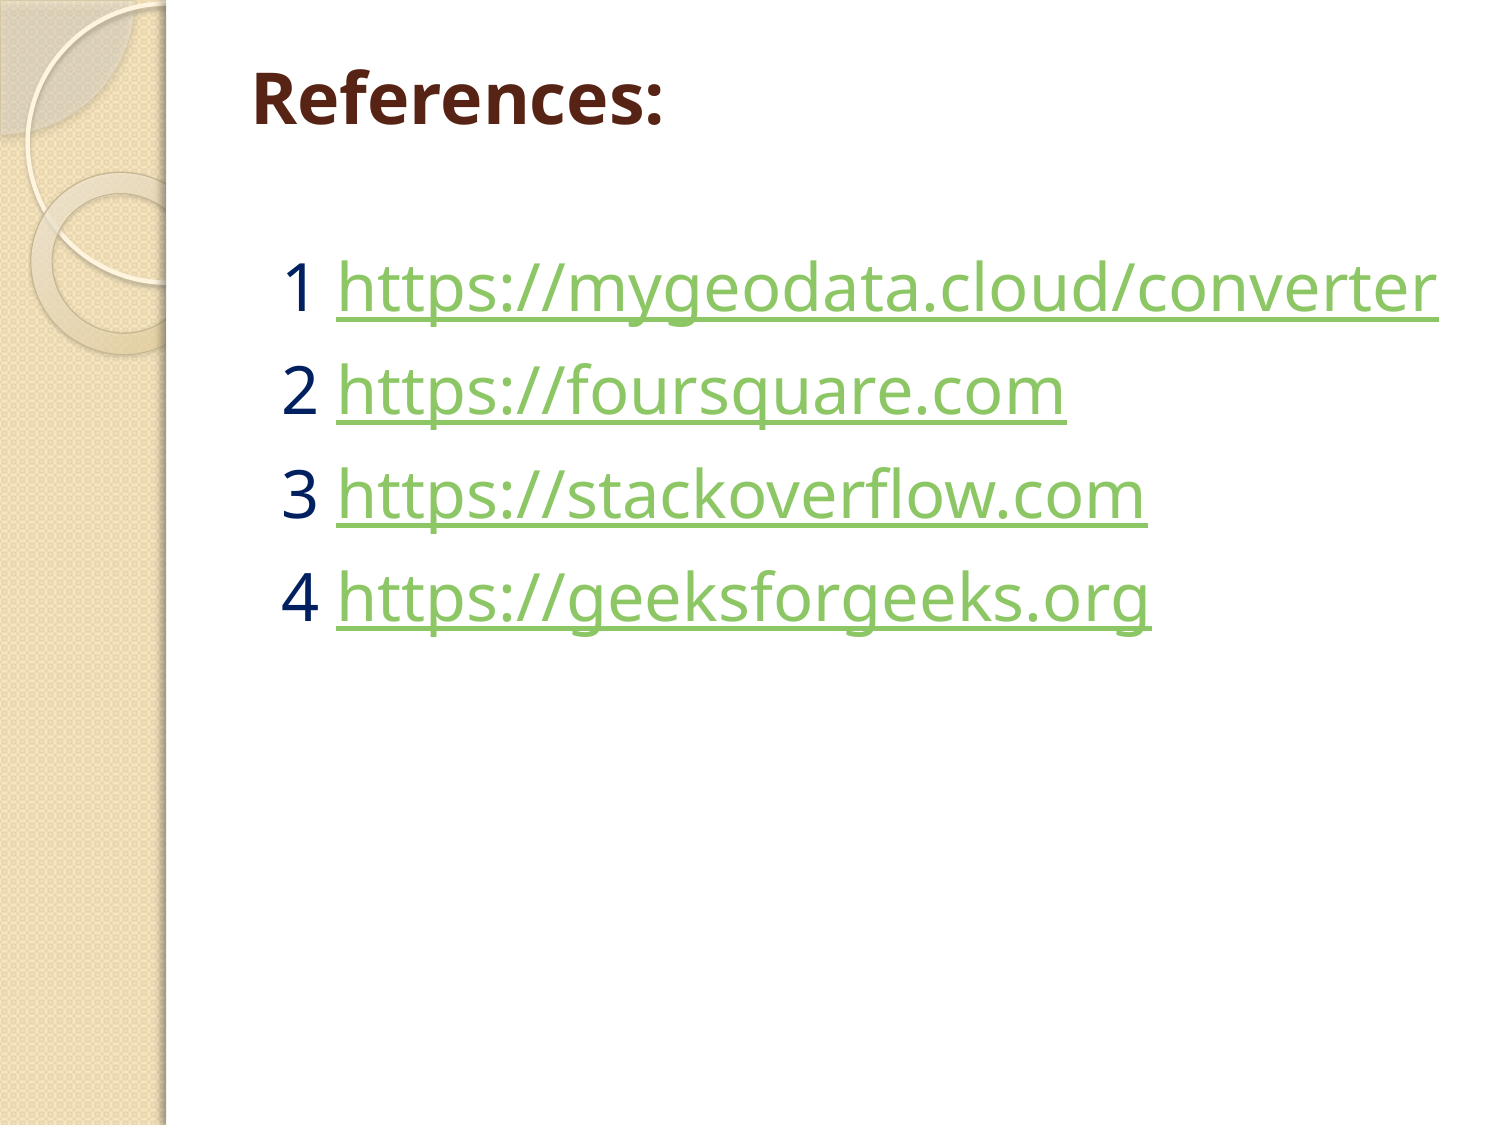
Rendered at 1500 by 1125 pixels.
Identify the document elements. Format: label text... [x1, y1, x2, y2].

title References: [235, 45, 1466, 233]
list 1 https://mygeodata.cloud/converter 2 https://foursquare.com 3 https://stackoverflow.com 4 https://geeksforgeeks.org [235, 237, 1466, 1025]
